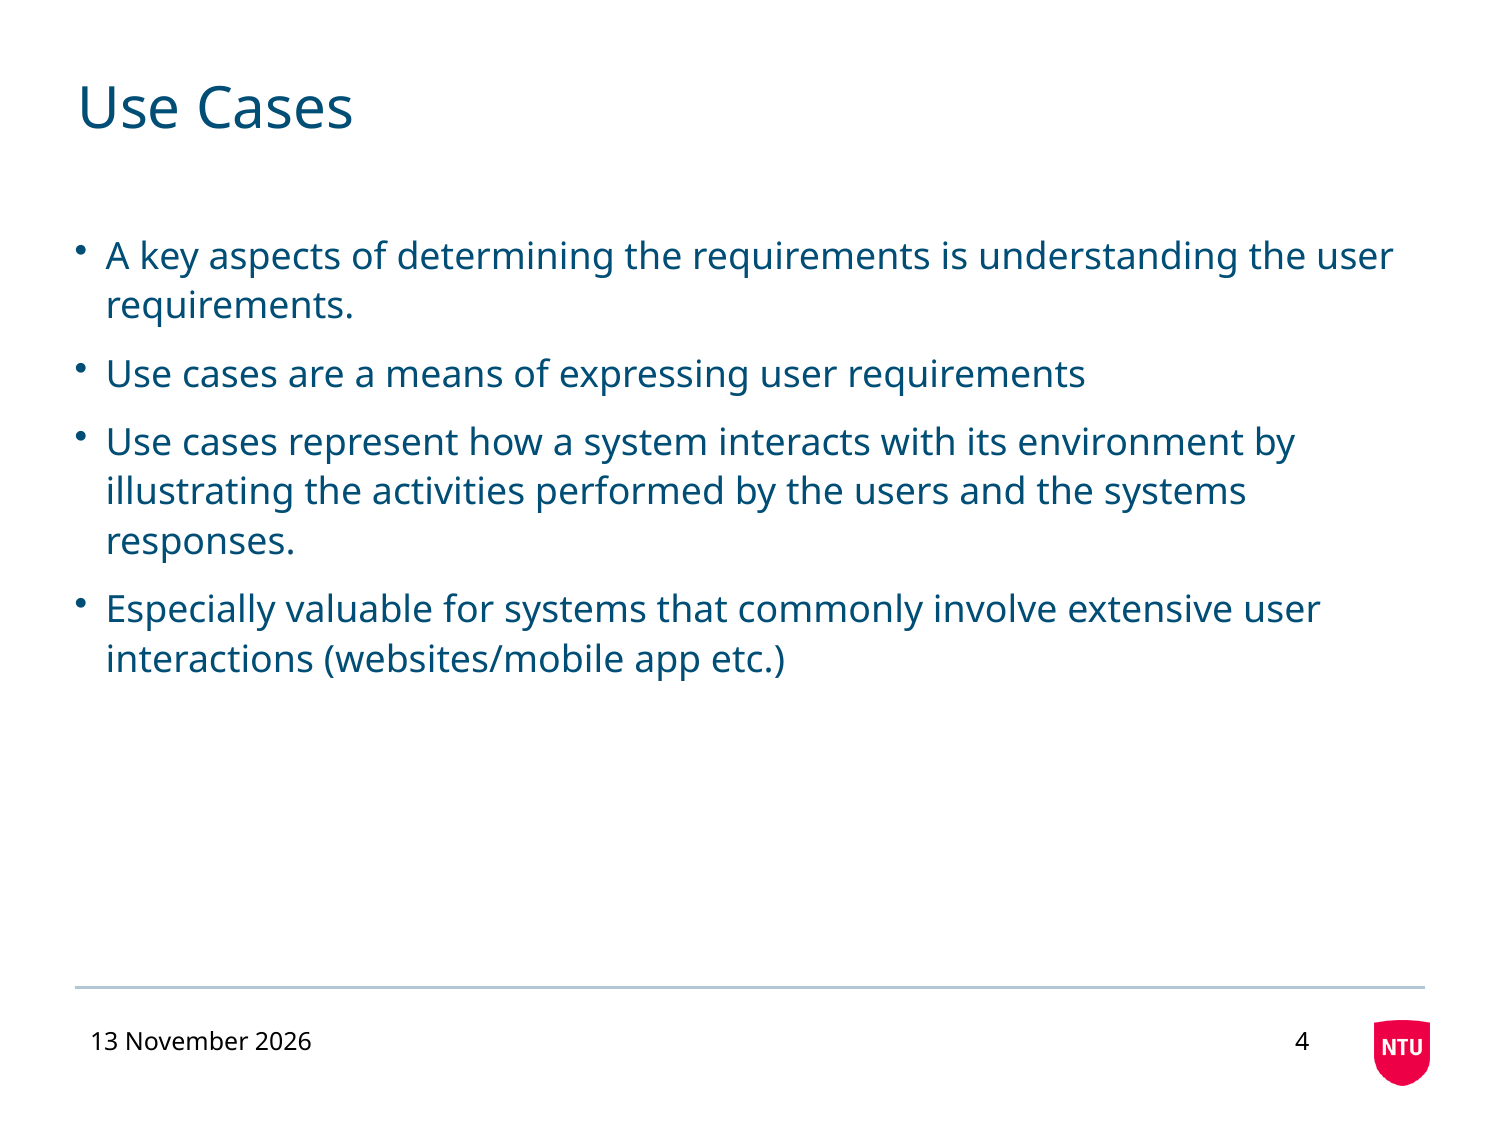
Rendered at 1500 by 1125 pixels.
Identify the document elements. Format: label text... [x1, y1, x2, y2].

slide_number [75, 1017, 425, 1097]
list A key aspects of determining the requirements is understanding the user requirements. Use cases are a means of expressing user requirements Use cases represent how a system interacts with its environment by illustrating the activities performed by the users and the systems responses. Especially valuable for systems that commonly involve extensive user interactions (websites/mobile app etc.) [59, 219, 1412, 772]
slide_number 4 [974, 1017, 1325, 1097]
title Use Cases [62, 62, 1425, 238]
picture [1374, 1020, 1430, 1086]
